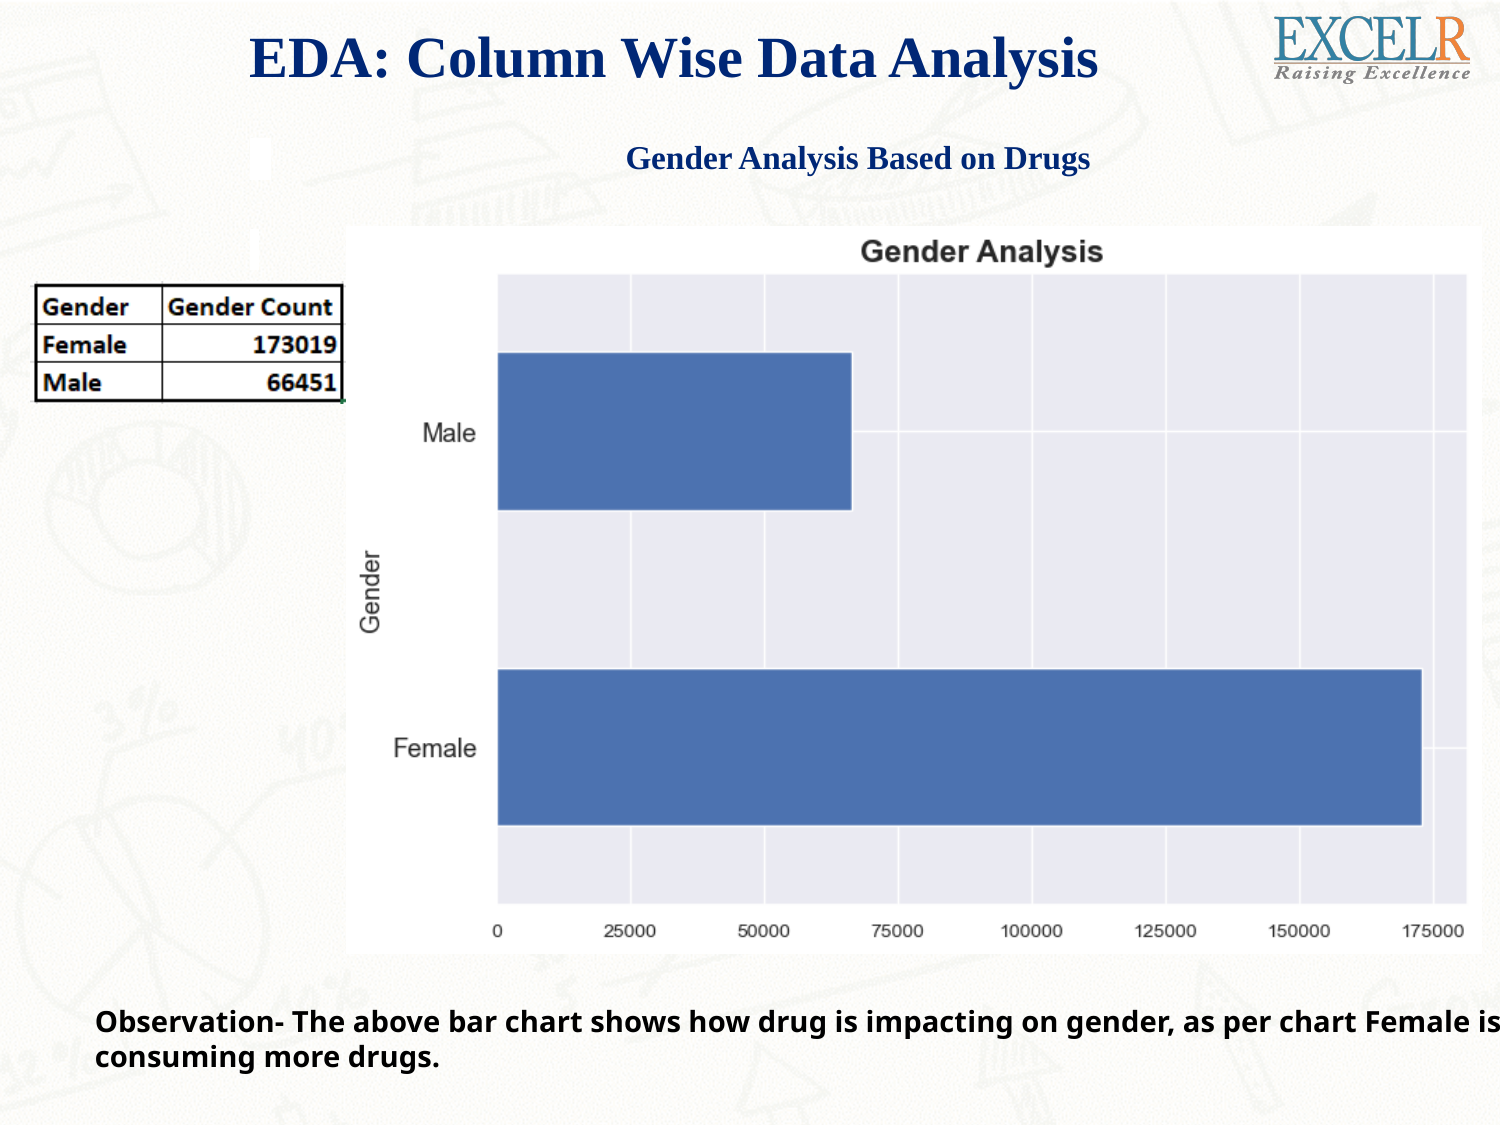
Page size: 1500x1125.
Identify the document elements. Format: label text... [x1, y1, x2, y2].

picture [0, 0, 1500, 1125]
text_box Gender Analysis Based on Drugs [507, 128, 1210, 184]
text_box Observation- The above bar chart shows how drug is impacting on gender, as per chart Female is consuming more drugs. [79, 996, 1500, 1081]
text_box EDA: Column Wise Data Analysis [249, 19, 1138, 90]
